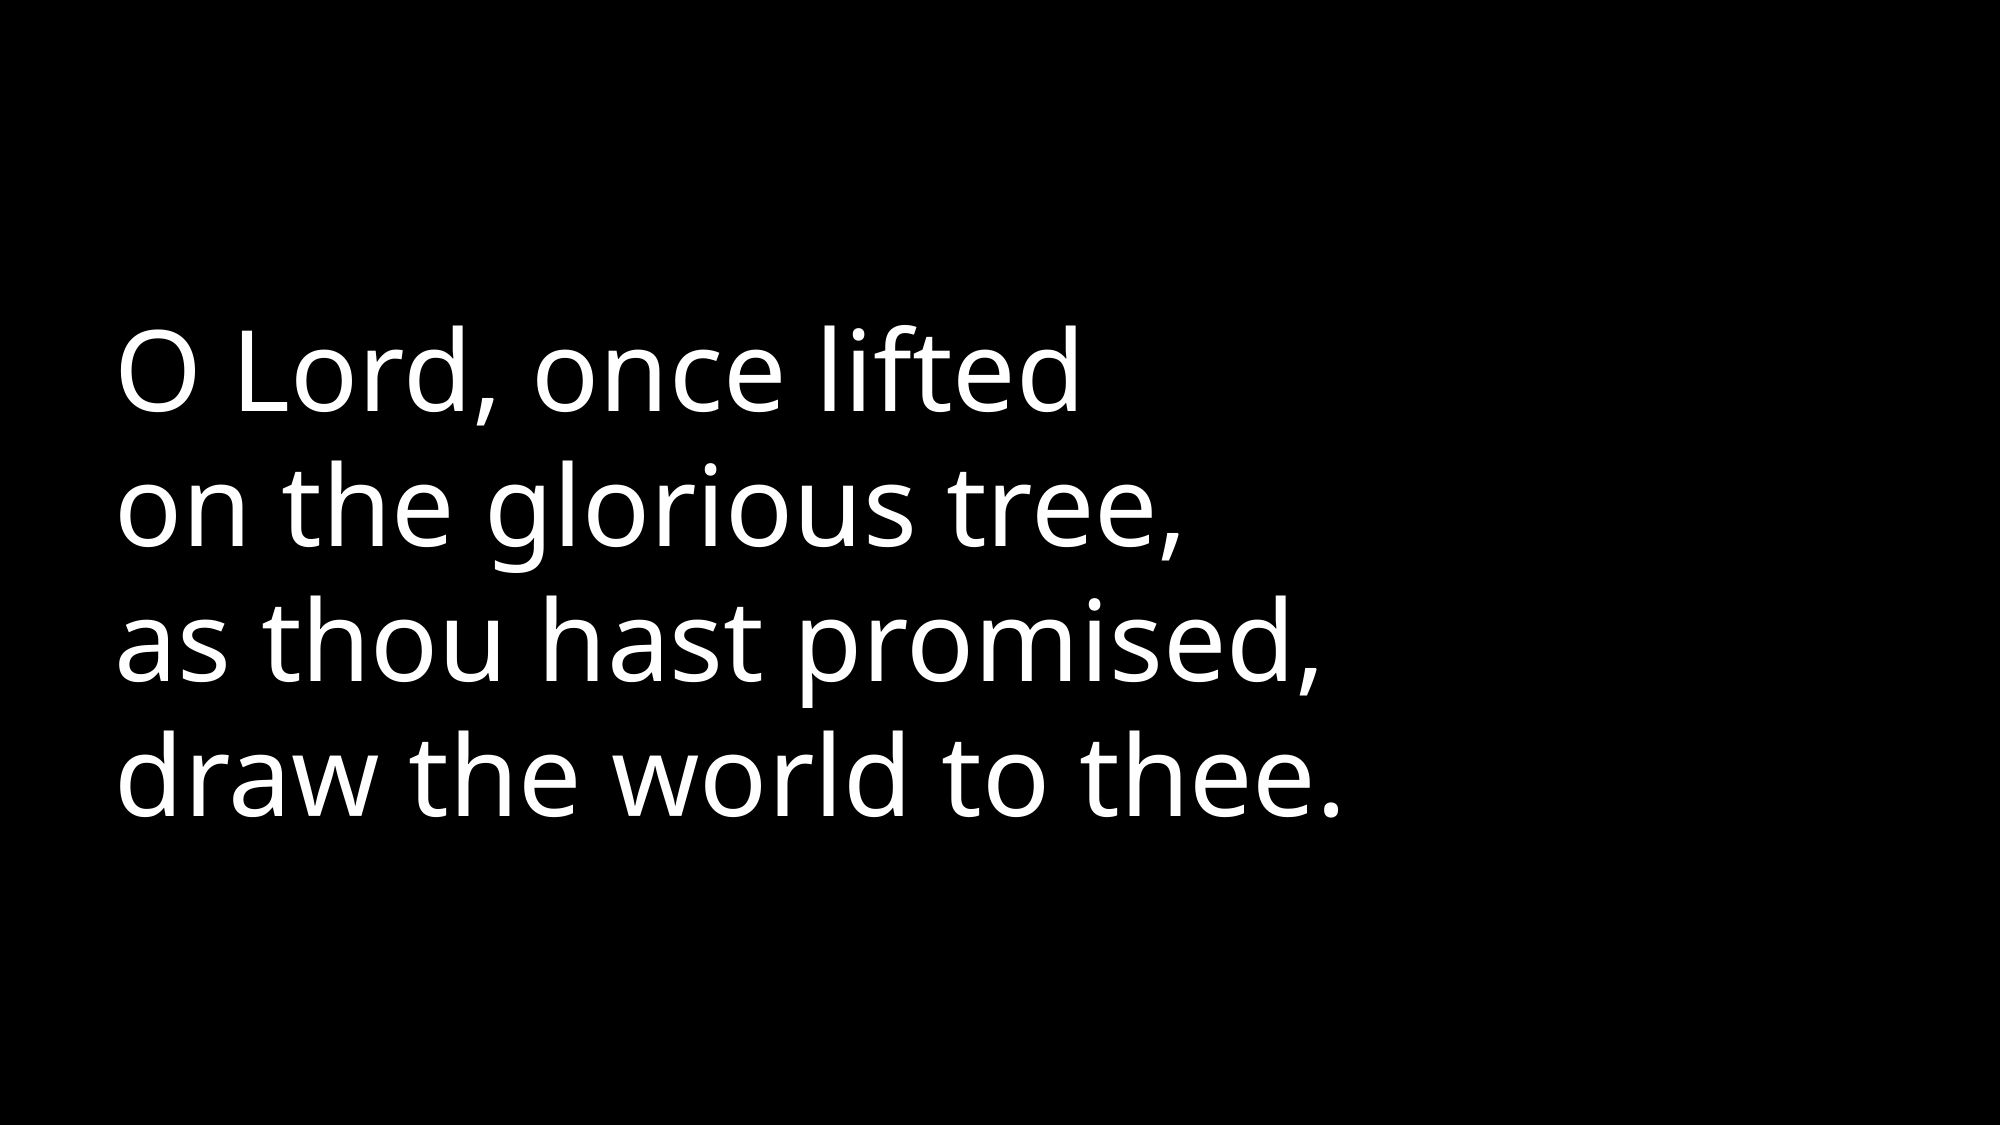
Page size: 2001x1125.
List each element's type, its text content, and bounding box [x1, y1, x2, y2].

text_box O Lord, once lifted on the glorious tree, as thou hast promised, draw the world to thee. [107, 291, 1912, 982]
